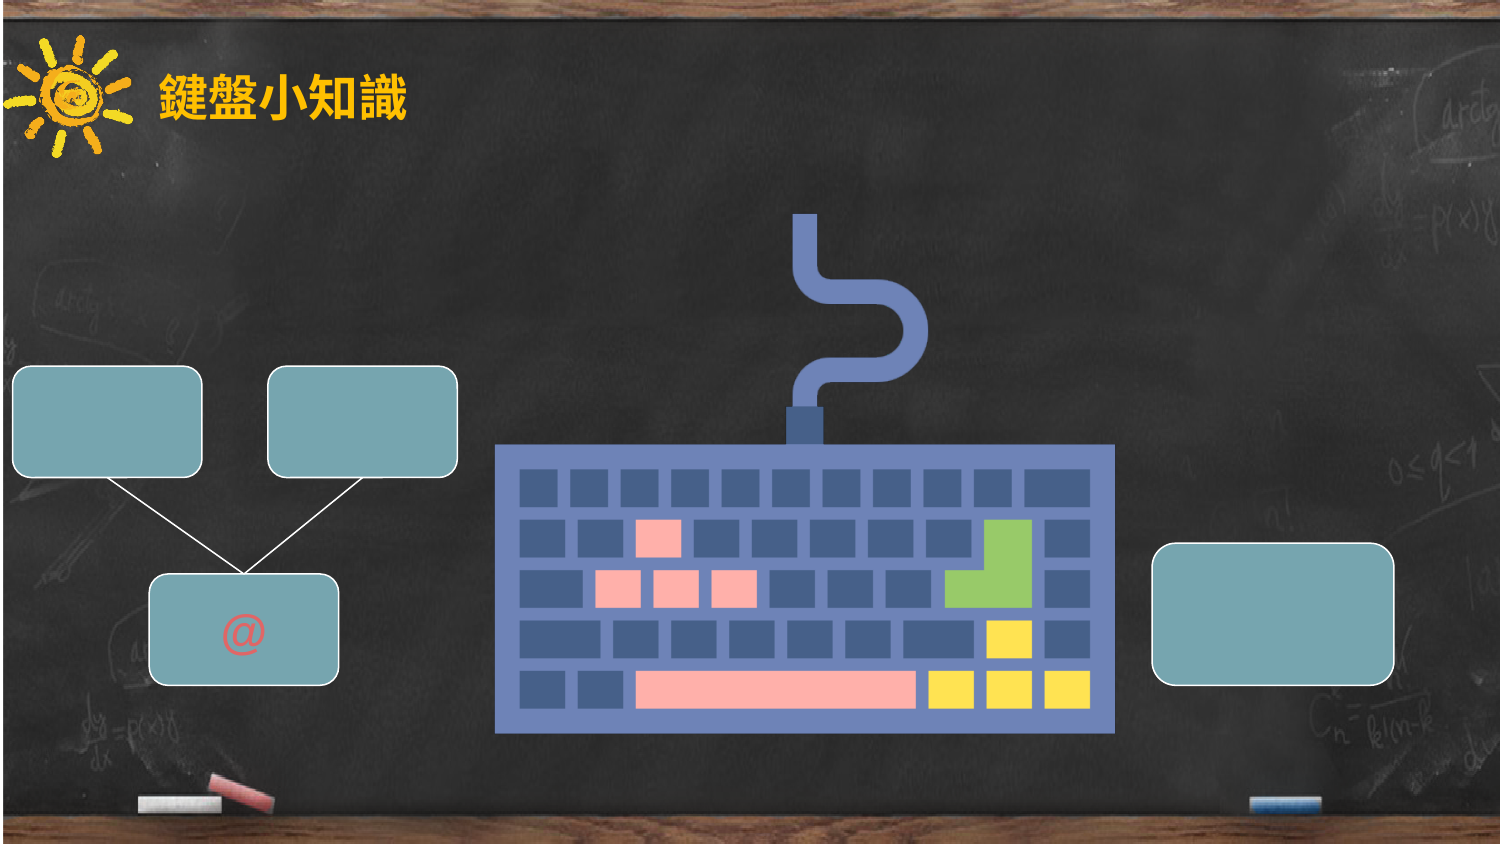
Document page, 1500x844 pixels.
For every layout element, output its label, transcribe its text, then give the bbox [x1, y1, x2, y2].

picture [0, 0, 1500, 844]
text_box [243, 477, 363, 575]
text_box [267, 366, 458, 478]
text_box [12, 366, 202, 478]
text_box @ [149, 583, 339, 686]
text_box [1152, 543, 1394, 686]
text_box 鍵盤小知識 [158, 66, 458, 127]
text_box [107, 477, 241, 575]
